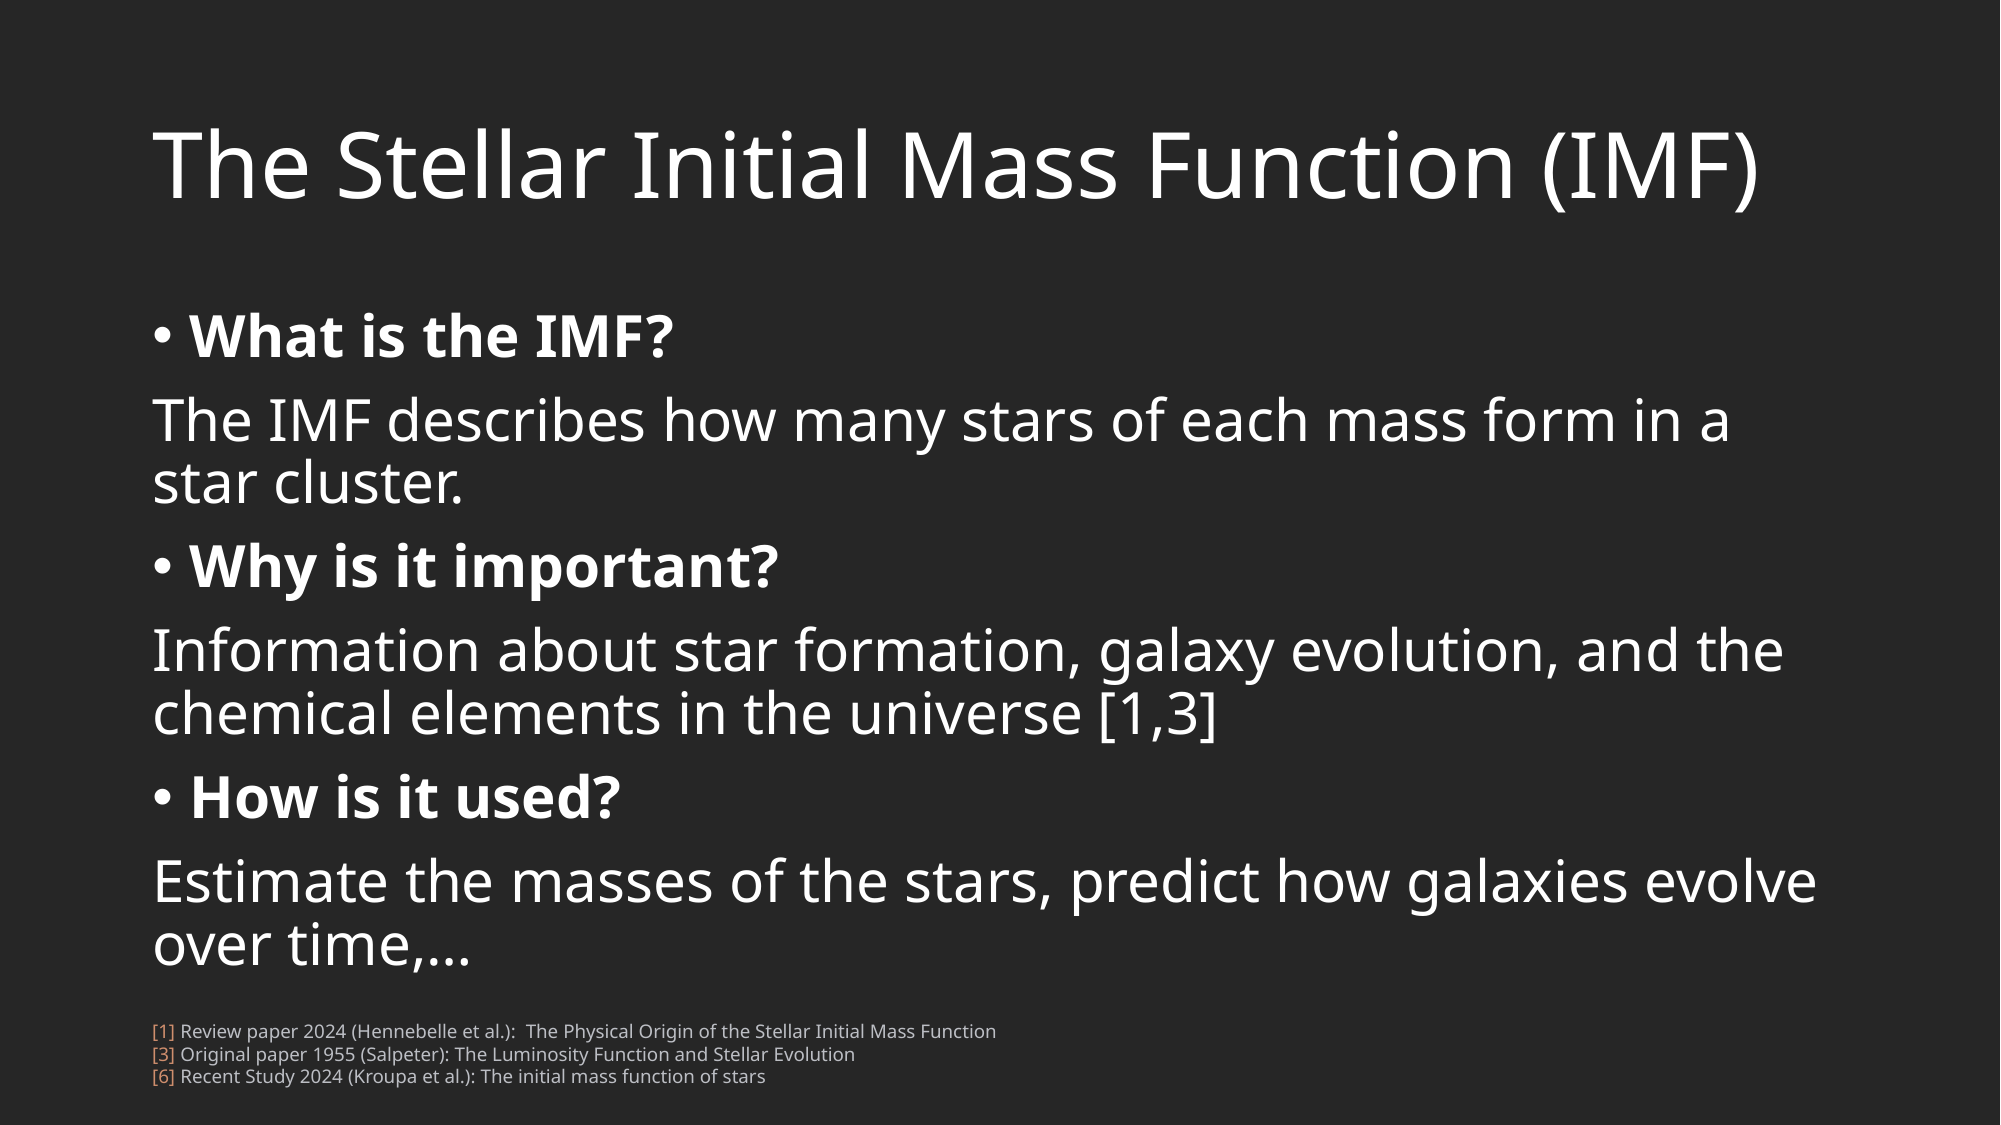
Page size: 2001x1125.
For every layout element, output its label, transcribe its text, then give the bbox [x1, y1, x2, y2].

title The Stellar Initial Mass Function (IMF) [137, 59, 1863, 278]
text_box [1] Review paper 2024 (Hennebelle et al.): The Physical Origin of the Stellar Initial Mass Function [3] Original paper 1955 (Salpeter): The Luminosity Function and Stellar Evolution [6] Recent Study 2024 (Kroupa et al.): The initial mass function of stars [137, 1012, 1354, 1125]
list What is the IMF? The IMF describes how many stars of each mass form in a star cluster. Why is it important? Information about star formation, galaxy evolution, and the chemical elements in the universe [1,3] How is it used? Estimate the masses of the stars, predict how galaxies evolve over time,… [137, 299, 1863, 961]
